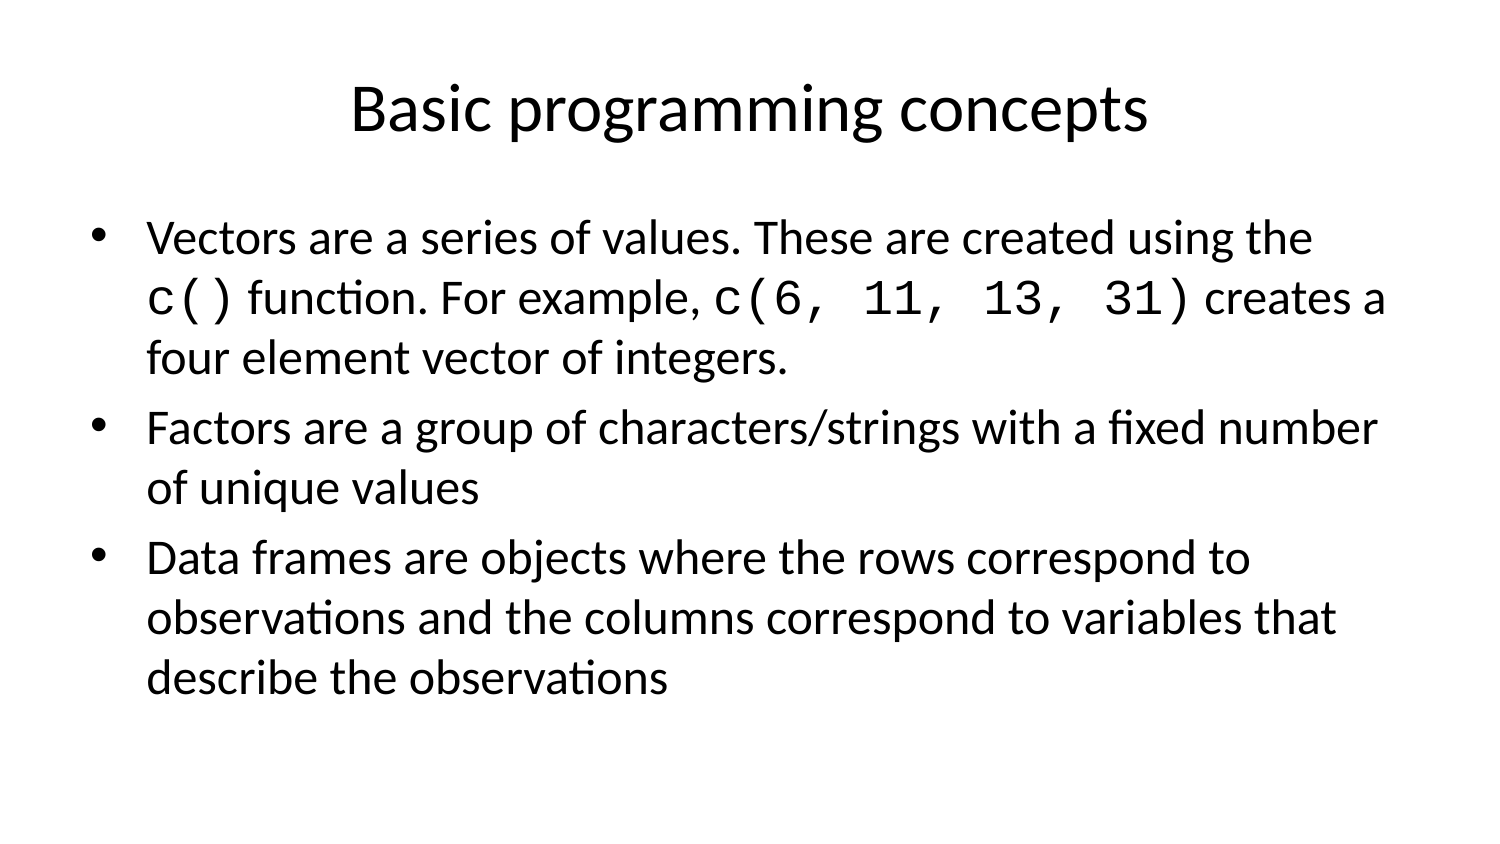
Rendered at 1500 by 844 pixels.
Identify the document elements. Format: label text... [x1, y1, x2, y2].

title Basic programming concepts [75, 33, 1425, 175]
list Vectors are a series of values. These are created using the c() function. For example, c(6, 11, 13, 31) creates a four element vector of integers. Factors are a group of characters/strings with a fixed number of unique values Data frames are objects where the rows correspond to observations and the columns correspond to variables that describe the observations [75, 196, 1425, 754]
